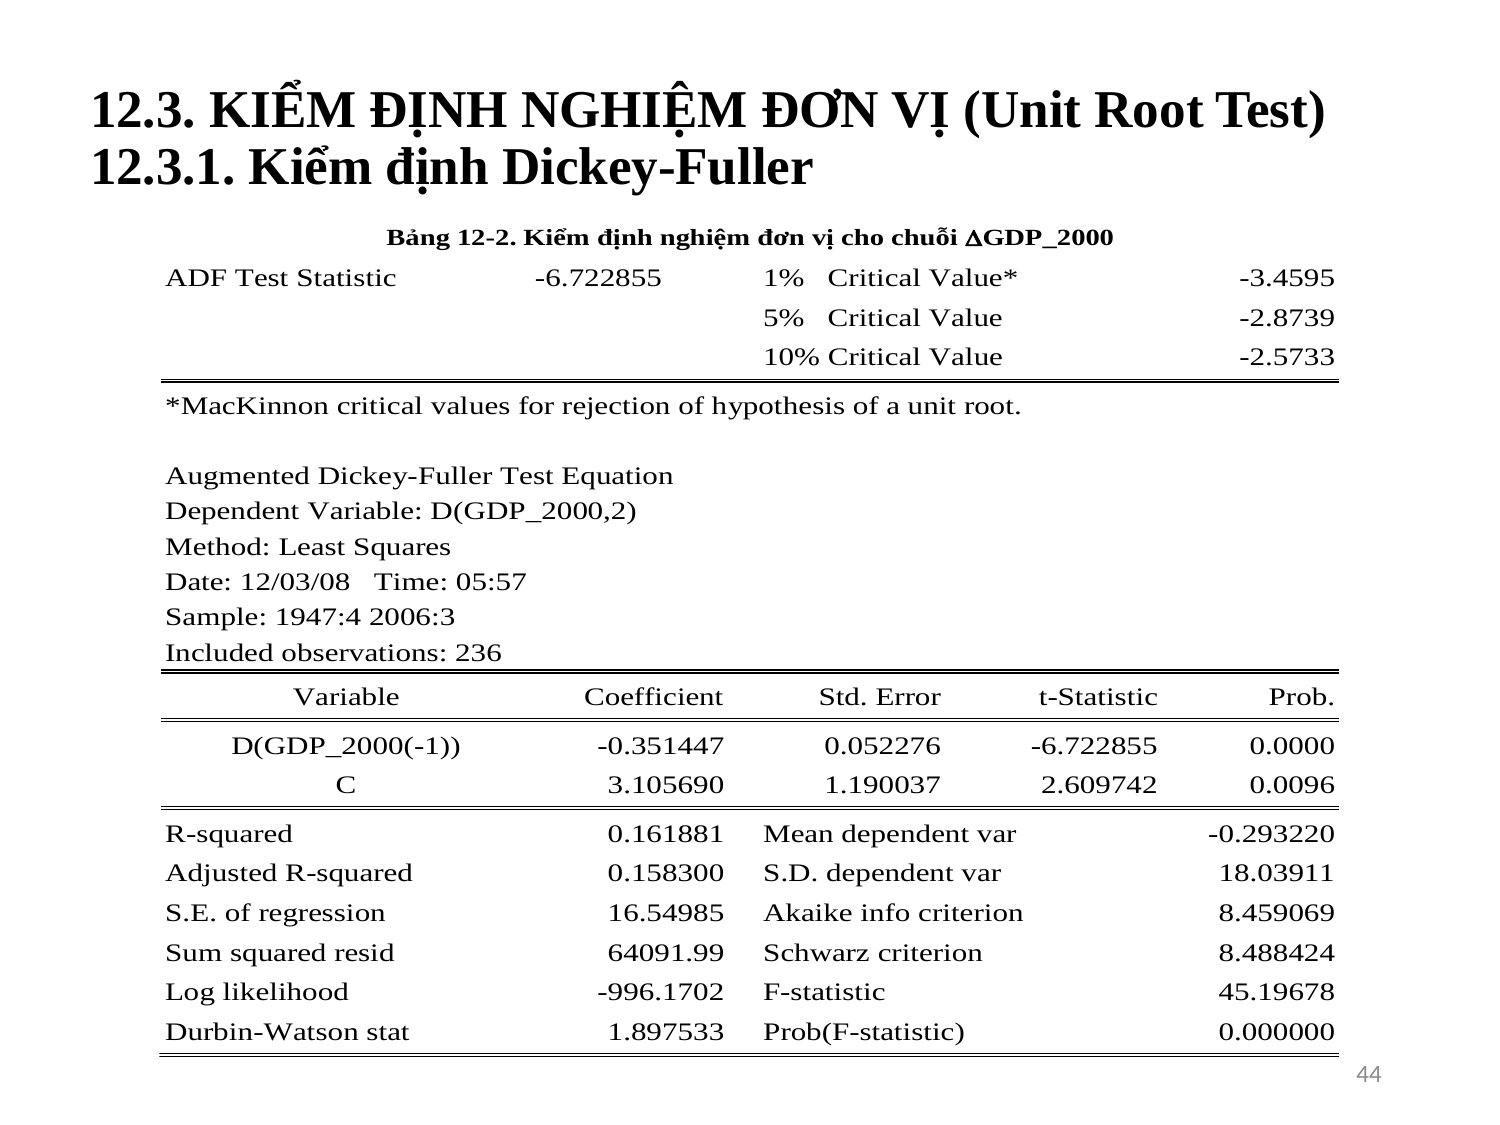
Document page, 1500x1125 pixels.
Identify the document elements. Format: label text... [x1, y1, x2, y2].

slide_number 44 [1059, 1042, 1397, 1103]
title 12.3. KIỂM ĐỊNH NGHIỆM ĐƠN VỊ (Unit Root Test) 12.3.1. Kiểm định Dickey-Fuller [75, 45, 1353, 233]
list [159, 216, 1341, 1083]
